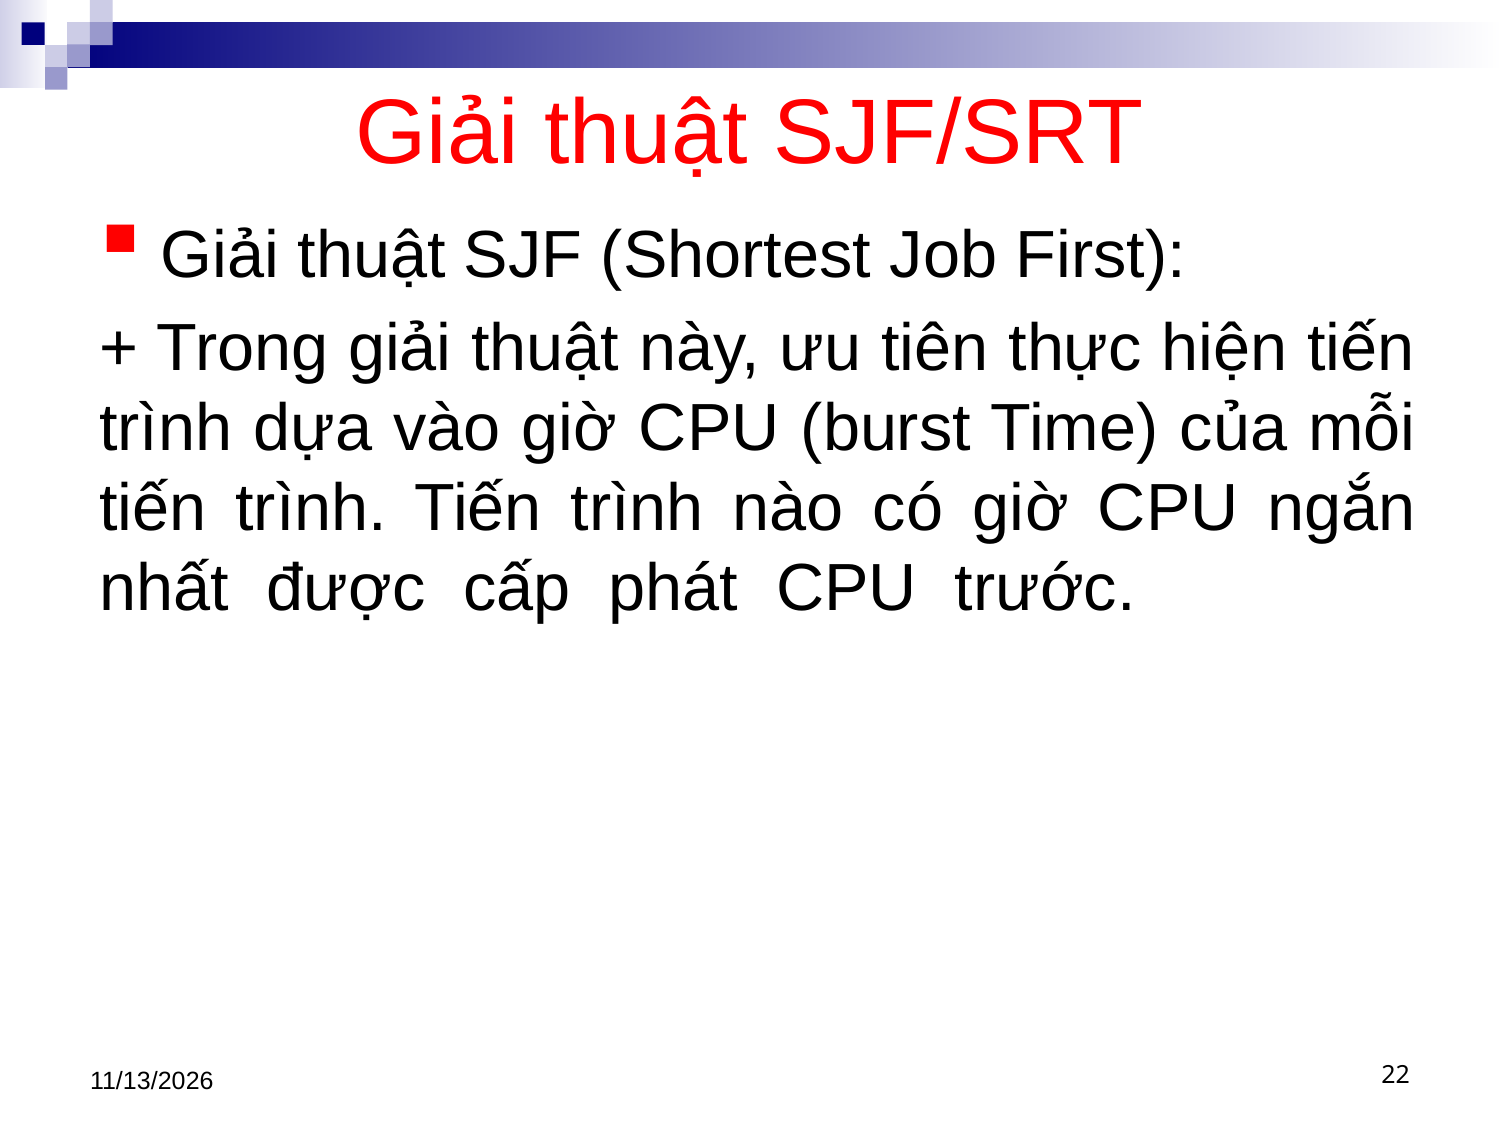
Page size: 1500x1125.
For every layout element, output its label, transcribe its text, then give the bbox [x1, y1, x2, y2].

list Giải thuật SJF (Shortest Job First): + Trong giải thuật này, ưu tiên thực hiện tiến trình dựa vào giờ CPU (burst Time) của mỗi tiến trình. Tiến trình nào có giờ CPU ngắn nhất được cấp phát CPU trước. [84, 202, 1432, 997]
slide_number 22 [1074, 1024, 1426, 1101]
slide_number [74, 1024, 426, 1103]
title Giải thuật SJF/SRT [74, 52, 1426, 201]
